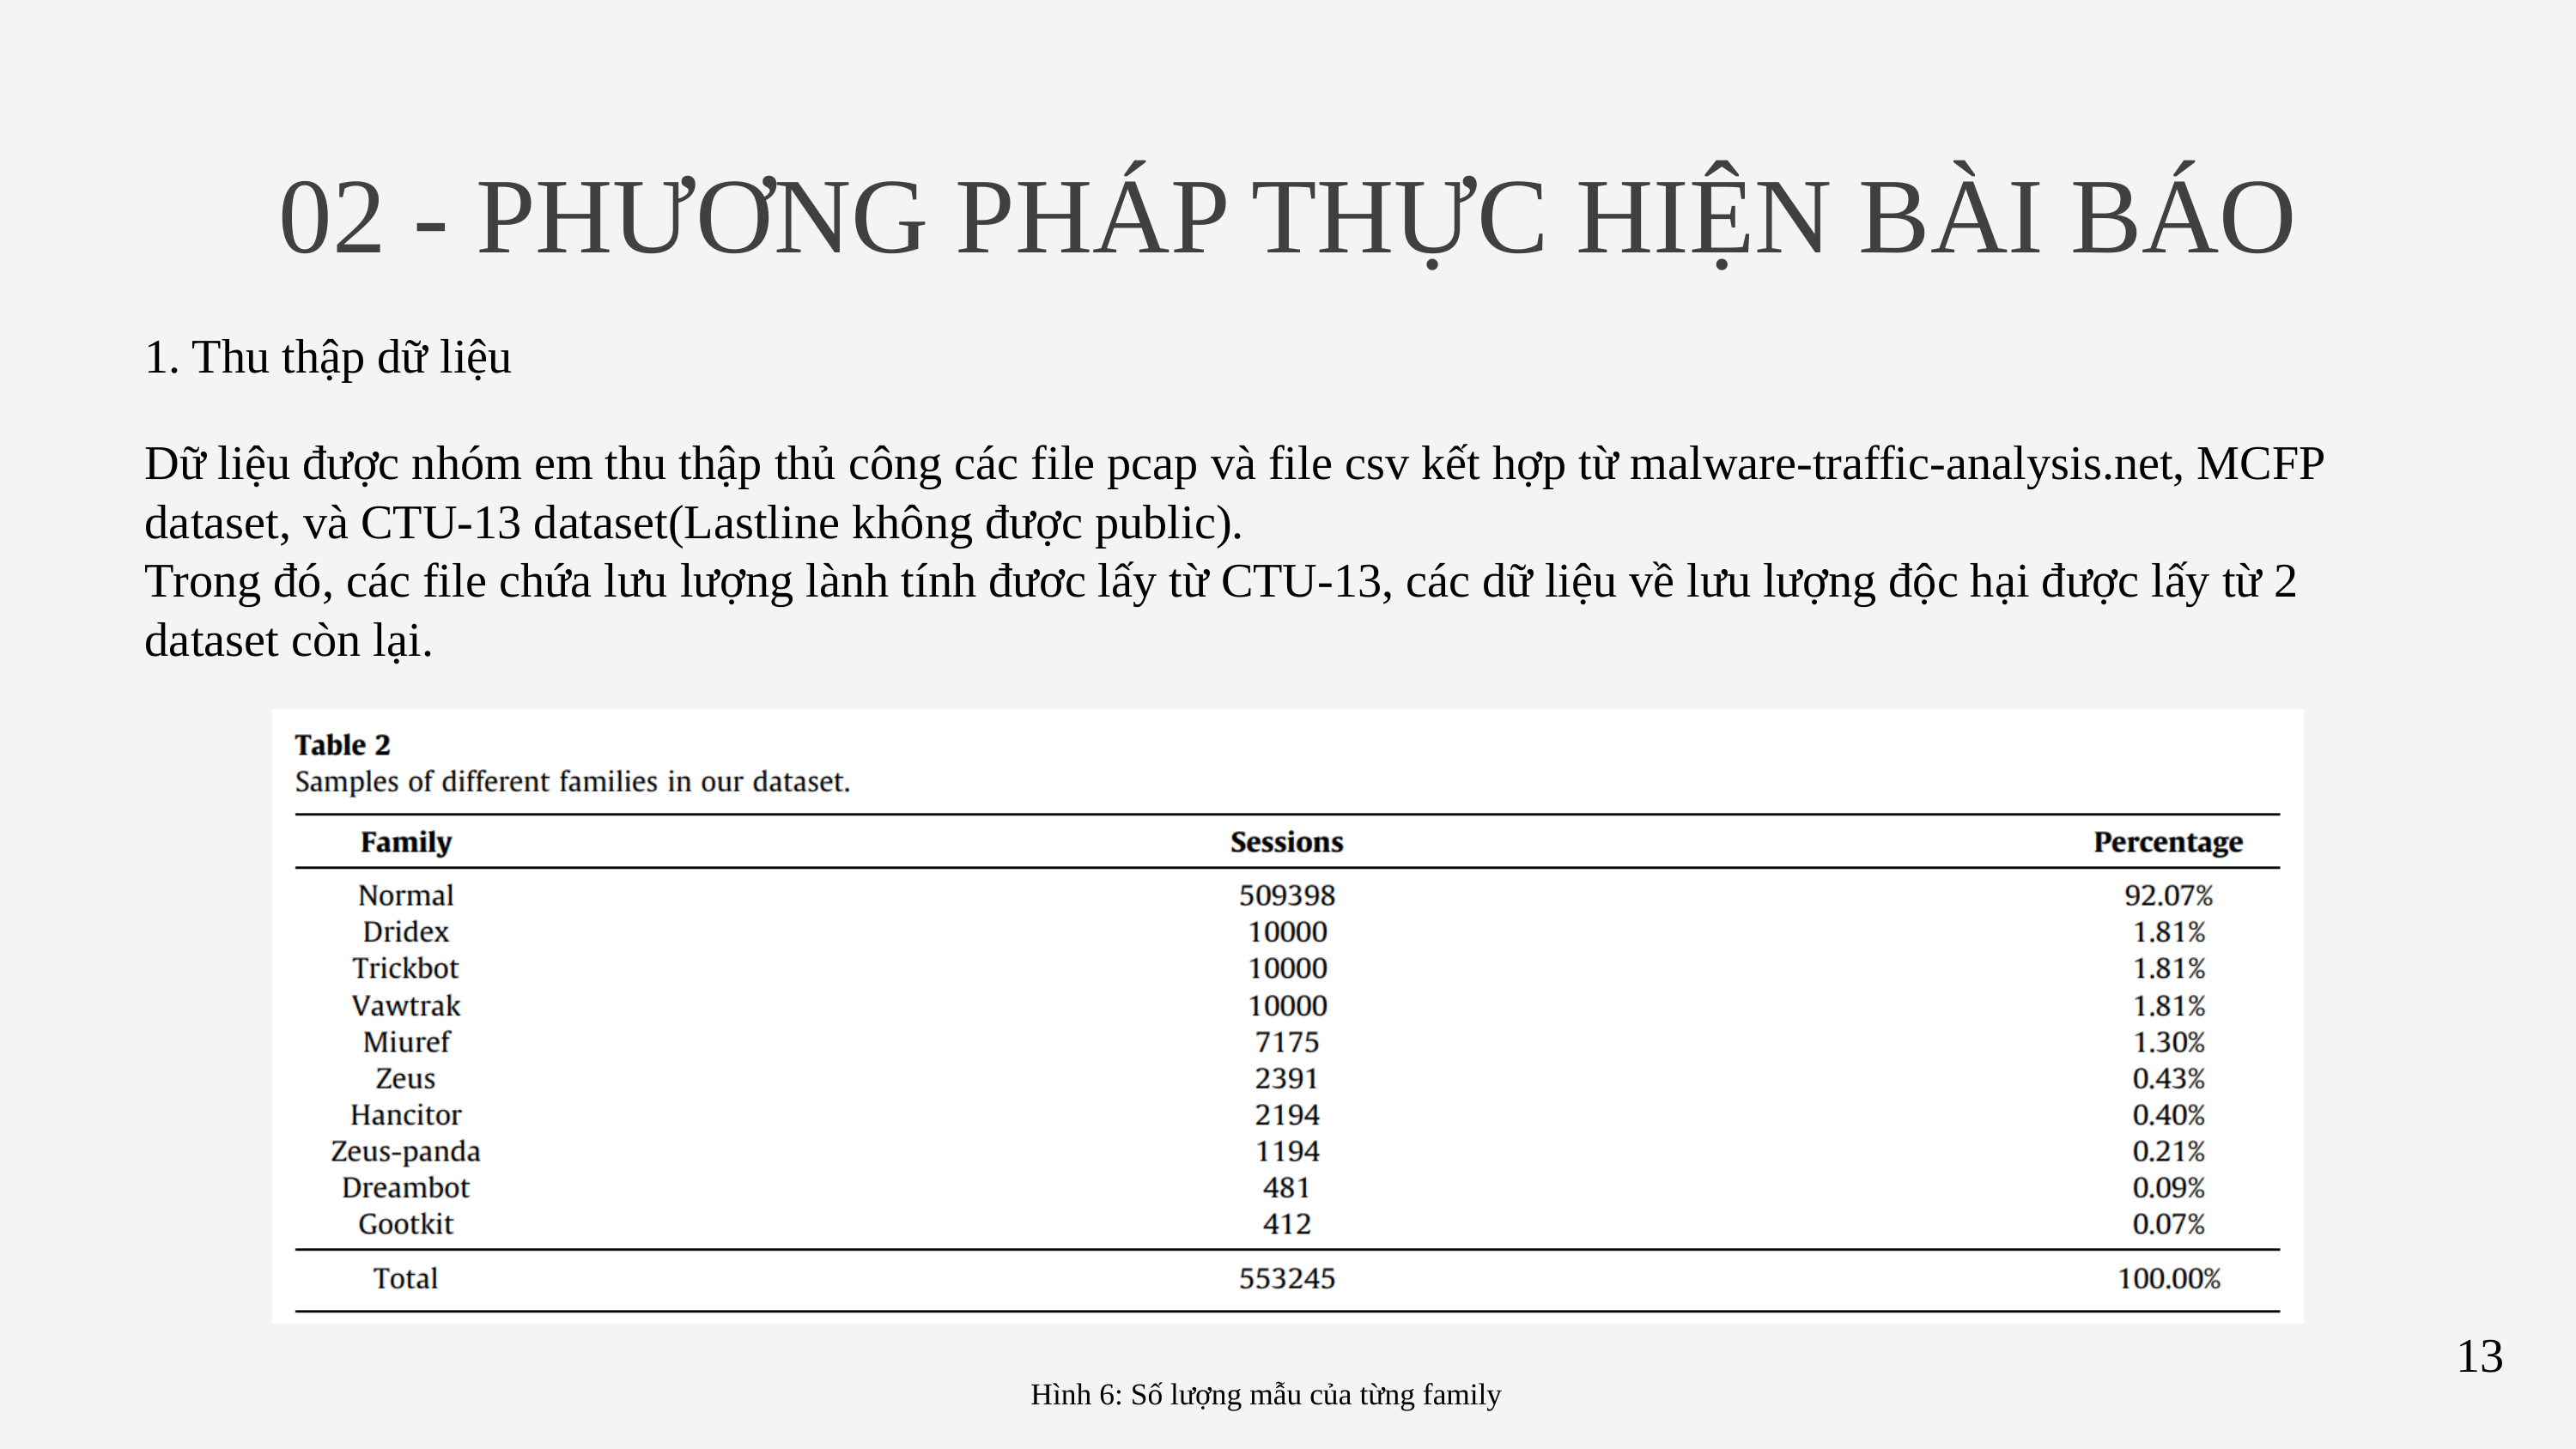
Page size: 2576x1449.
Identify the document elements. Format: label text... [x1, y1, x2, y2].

text_box Hình 6: Số lượng mẫu của từng family [988, 1368, 1545, 1411]
text_box 02 - PHƯƠNG PHÁP THỰC HIỆN BÀI BÁO [144, 143, 2432, 275]
text_box 1. Thu thập dữ liệu [144, 324, 2241, 383]
text_box 13 [2456, 1323, 2510, 1382]
text_box Dữ liệu được nhóm em thu thập thủ công các file pcap và file csv kết hợp từ malware-traffic-analysis.net, MCFP dataset, và CTU-13 dataset(Lastline không được public). Trong đó, các file chứa lưu lượng lành tính đươc lấy từ CTU-13, các dữ liệu về lưu lượng độc hại được lấy từ 2 dataset còn lại. [144, 430, 2432, 666]
text_box [271, 709, 2305, 1324]
